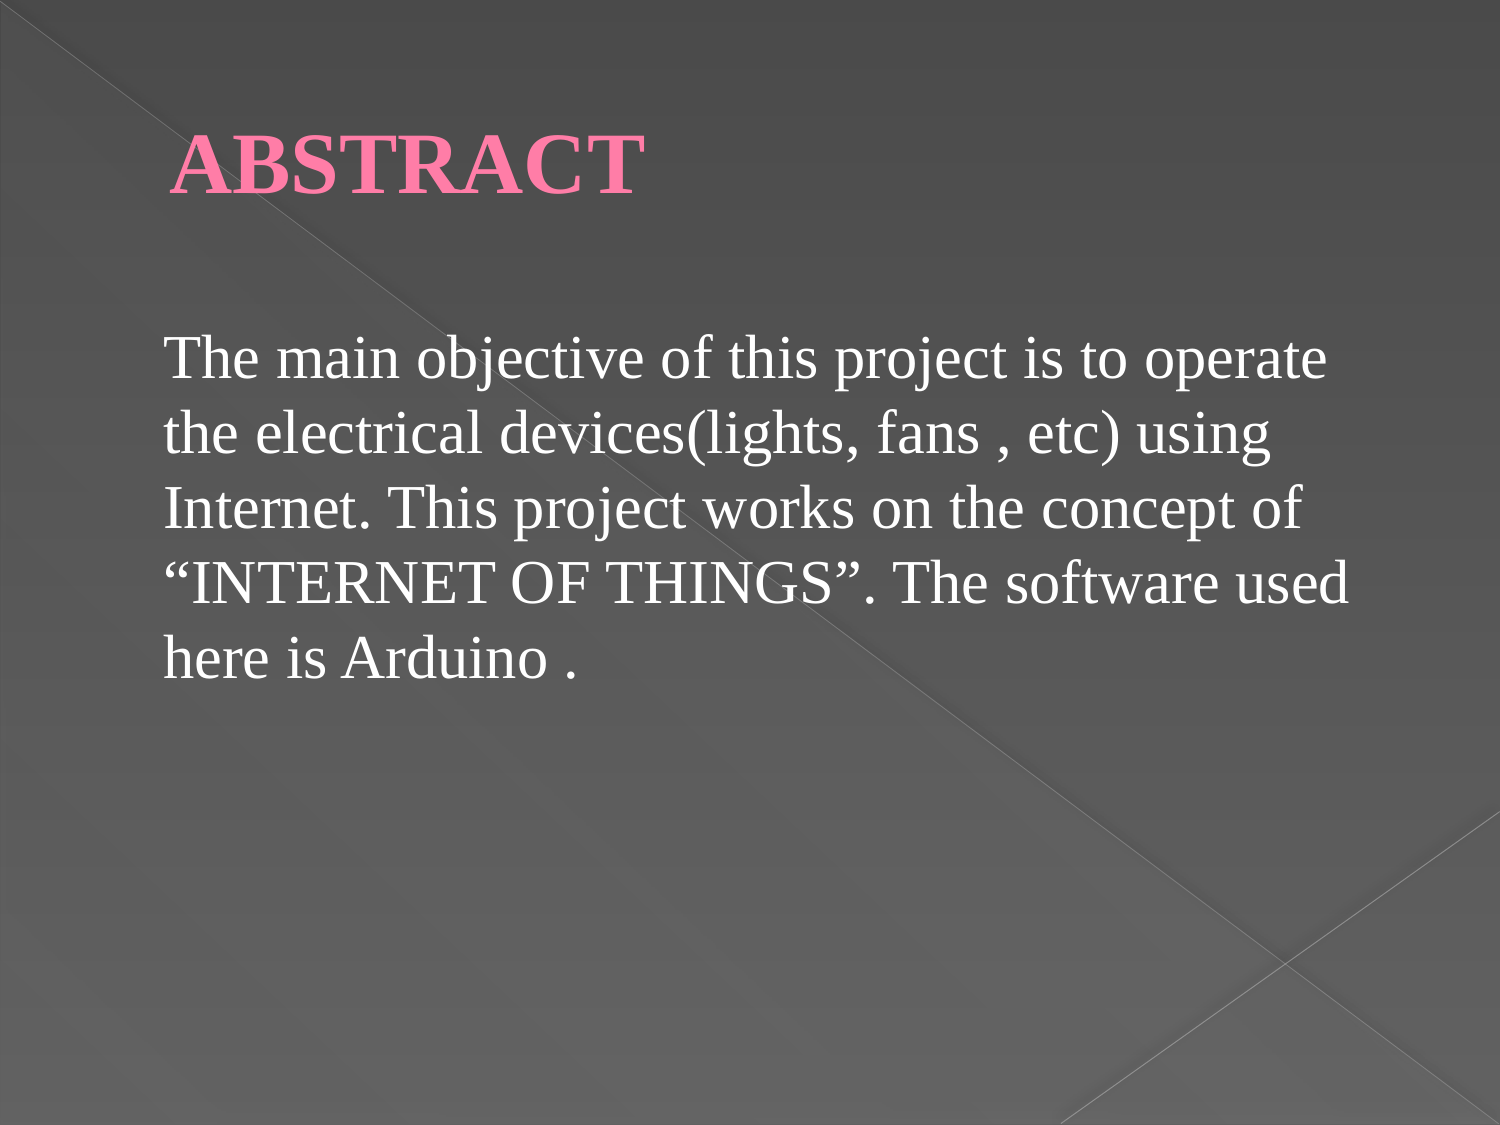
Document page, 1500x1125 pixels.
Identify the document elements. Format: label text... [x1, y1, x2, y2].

title ABSTRACT [75, 43, 1425, 274]
list The main objective of this project is to operate the electrical devices(lights, fans , etc) using Internet. This project works on the concept of “INTERNET OF THINGS”. The software used here is Arduino . [75, 308, 1425, 1059]
